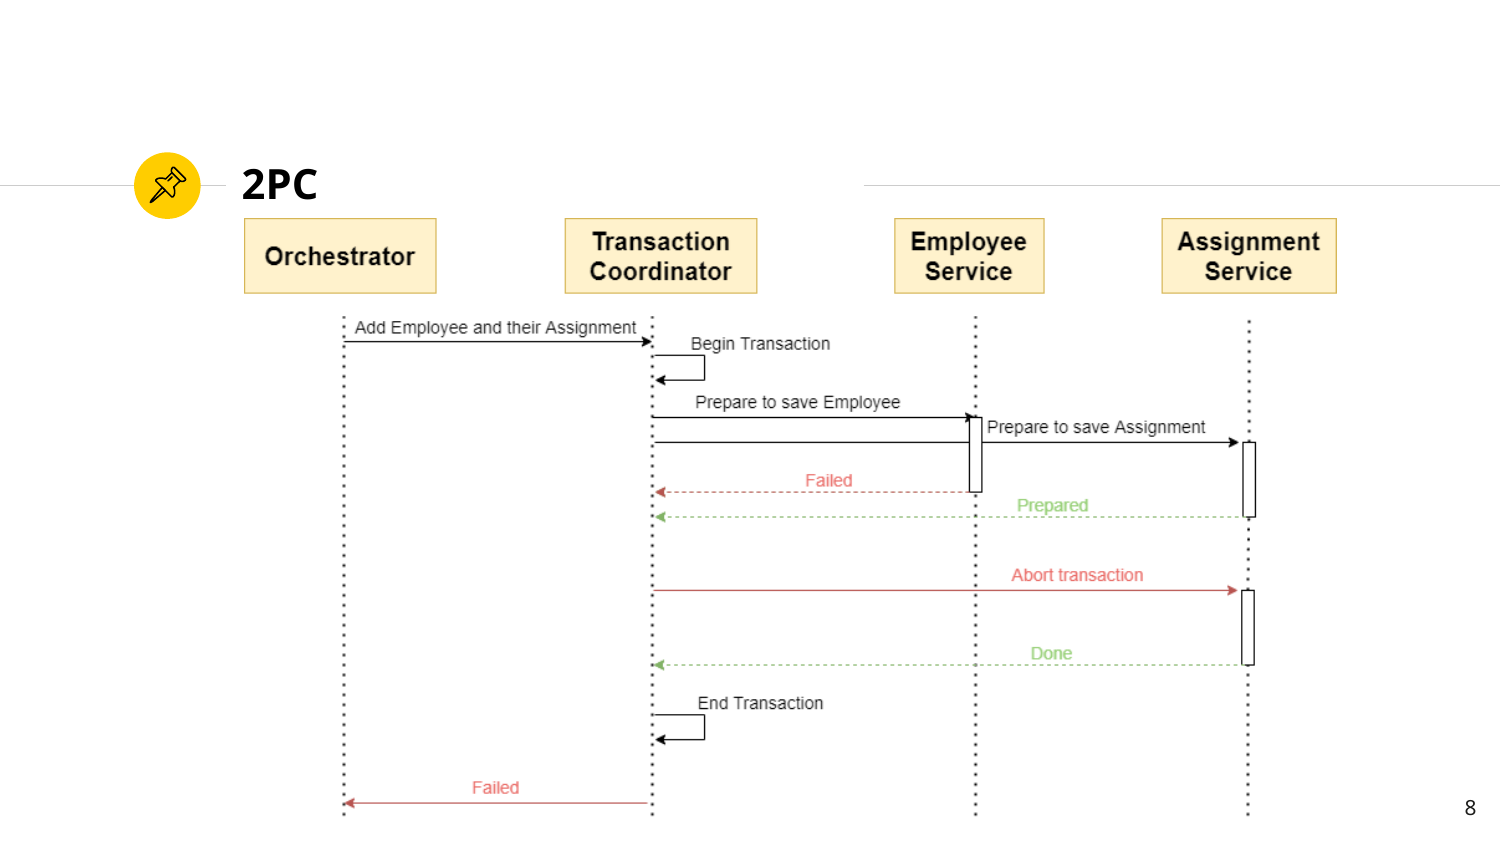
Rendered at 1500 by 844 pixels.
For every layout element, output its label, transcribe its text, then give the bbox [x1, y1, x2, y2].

picture [244, 218, 1337, 820]
slide_number 8 [1401, 779, 1492, 844]
title 2PC [226, 146, 863, 219]
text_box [150, 166, 186, 203]
